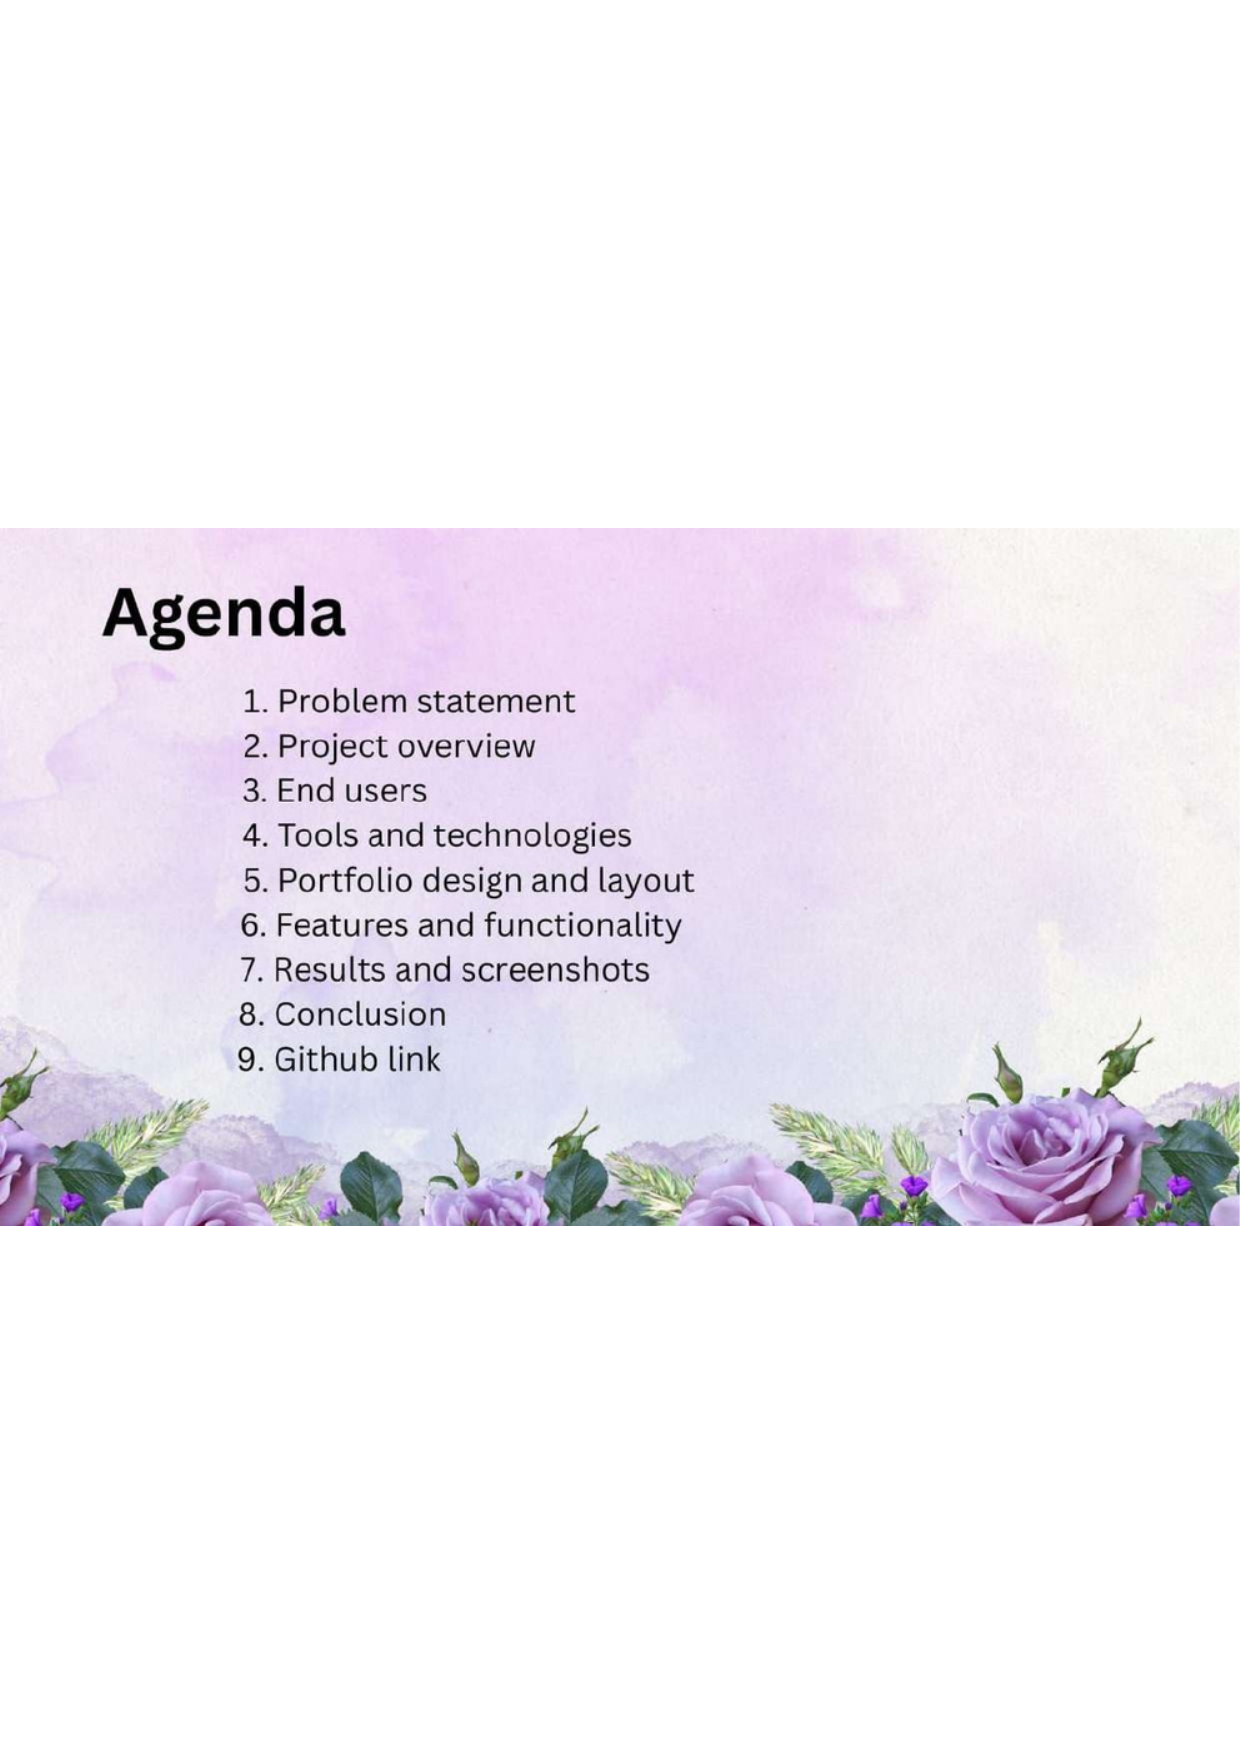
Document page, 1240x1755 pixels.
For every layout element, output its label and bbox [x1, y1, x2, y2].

text_box [0, 528, 1240, 1226]
